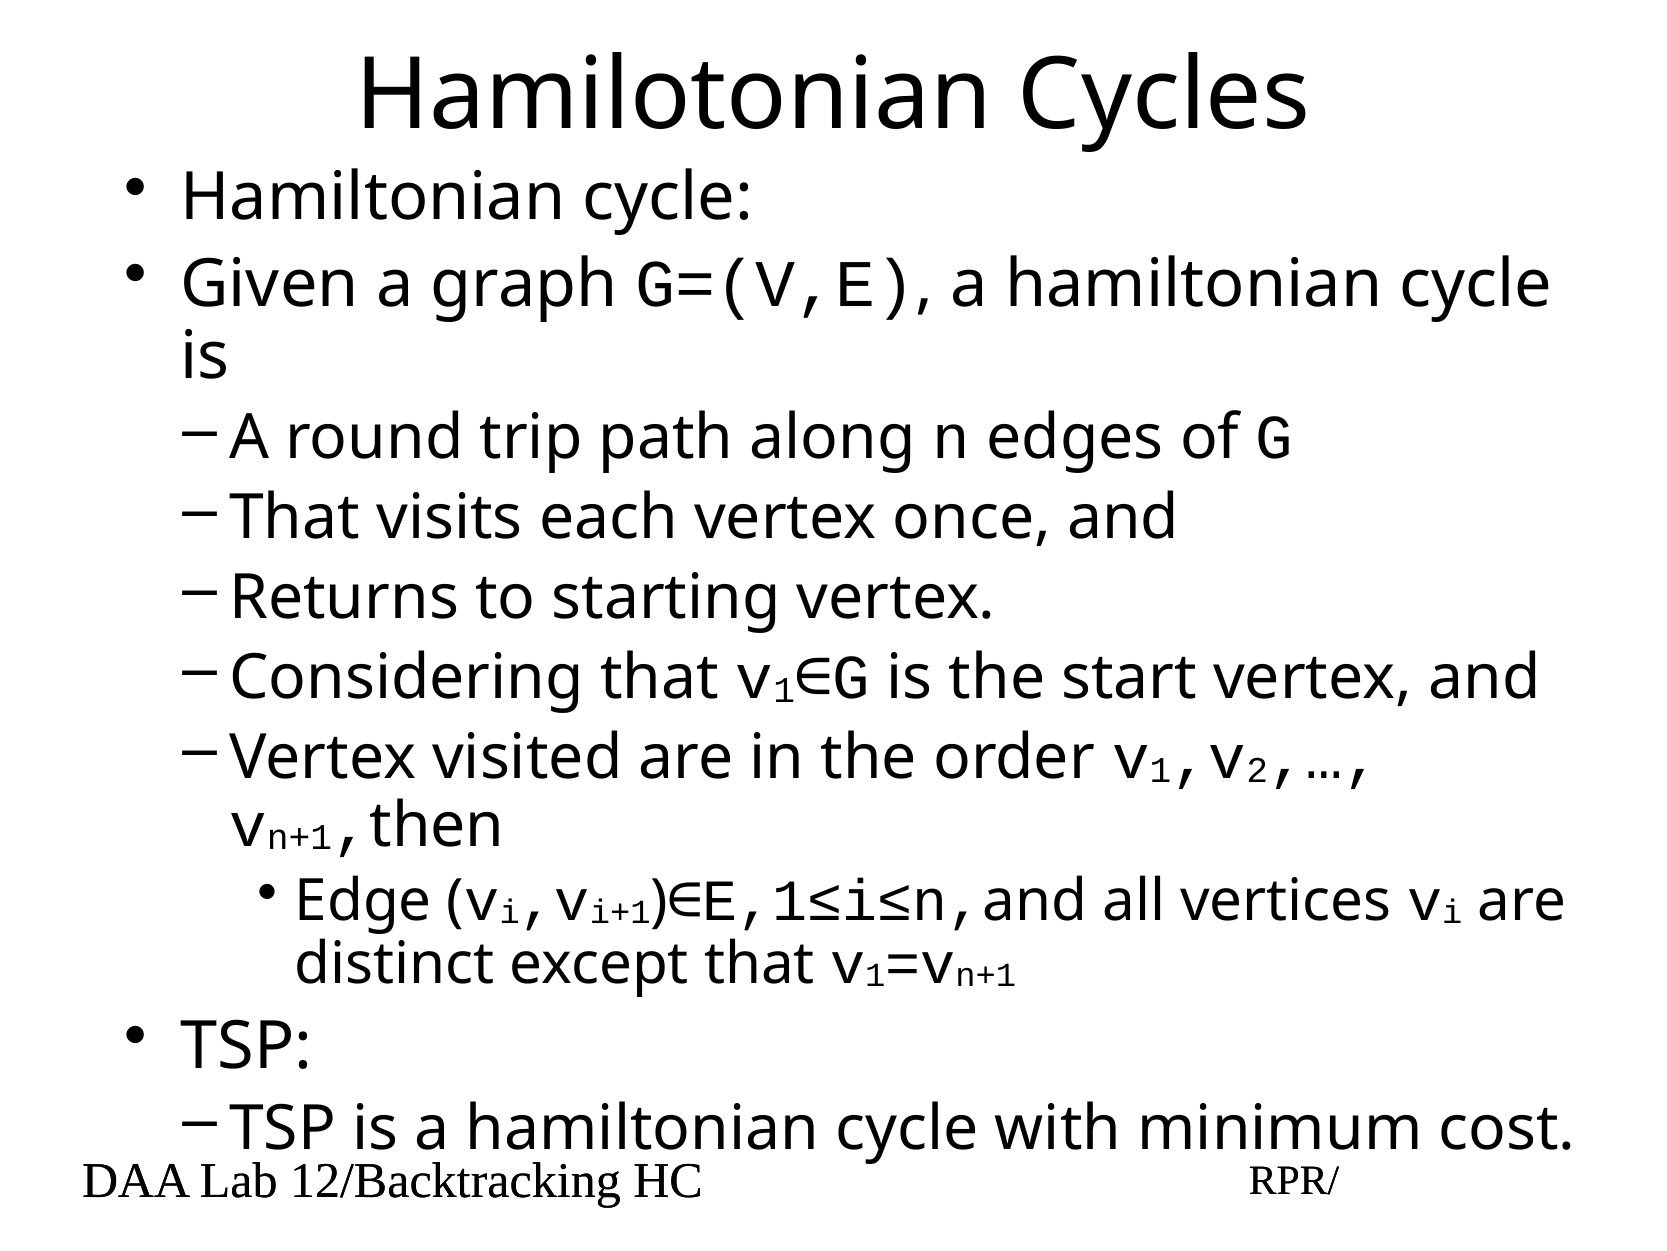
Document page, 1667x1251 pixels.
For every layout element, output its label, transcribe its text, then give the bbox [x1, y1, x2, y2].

slide_number [1457, 1145, 1557, 1210]
list Hamiltonian cycle: Given a graph G=(V,E), a hamiltonian cycle is A round trip path along n edges of G That visits each vertex once, and Returns to starting vertex. Considering that v1∈G is the start vertex, and Vertex visited are in the order v1,v2,…, vn+1,then Edge (vi,vi+1)∈E,1≤i≤n,and all vertices vi are distinct except that v1=vn+1 TSP: TSP is a hamiltonian cycle with minimum cost. [108, 153, 1596, 1121]
text_box DAA Lab 12/Backtracking HC [67, 1139, 718, 1217]
title Hamilotonian Cycles [124, 9, 1543, 153]
text_box RPR/ [1233, 1144, 1354, 1211]
